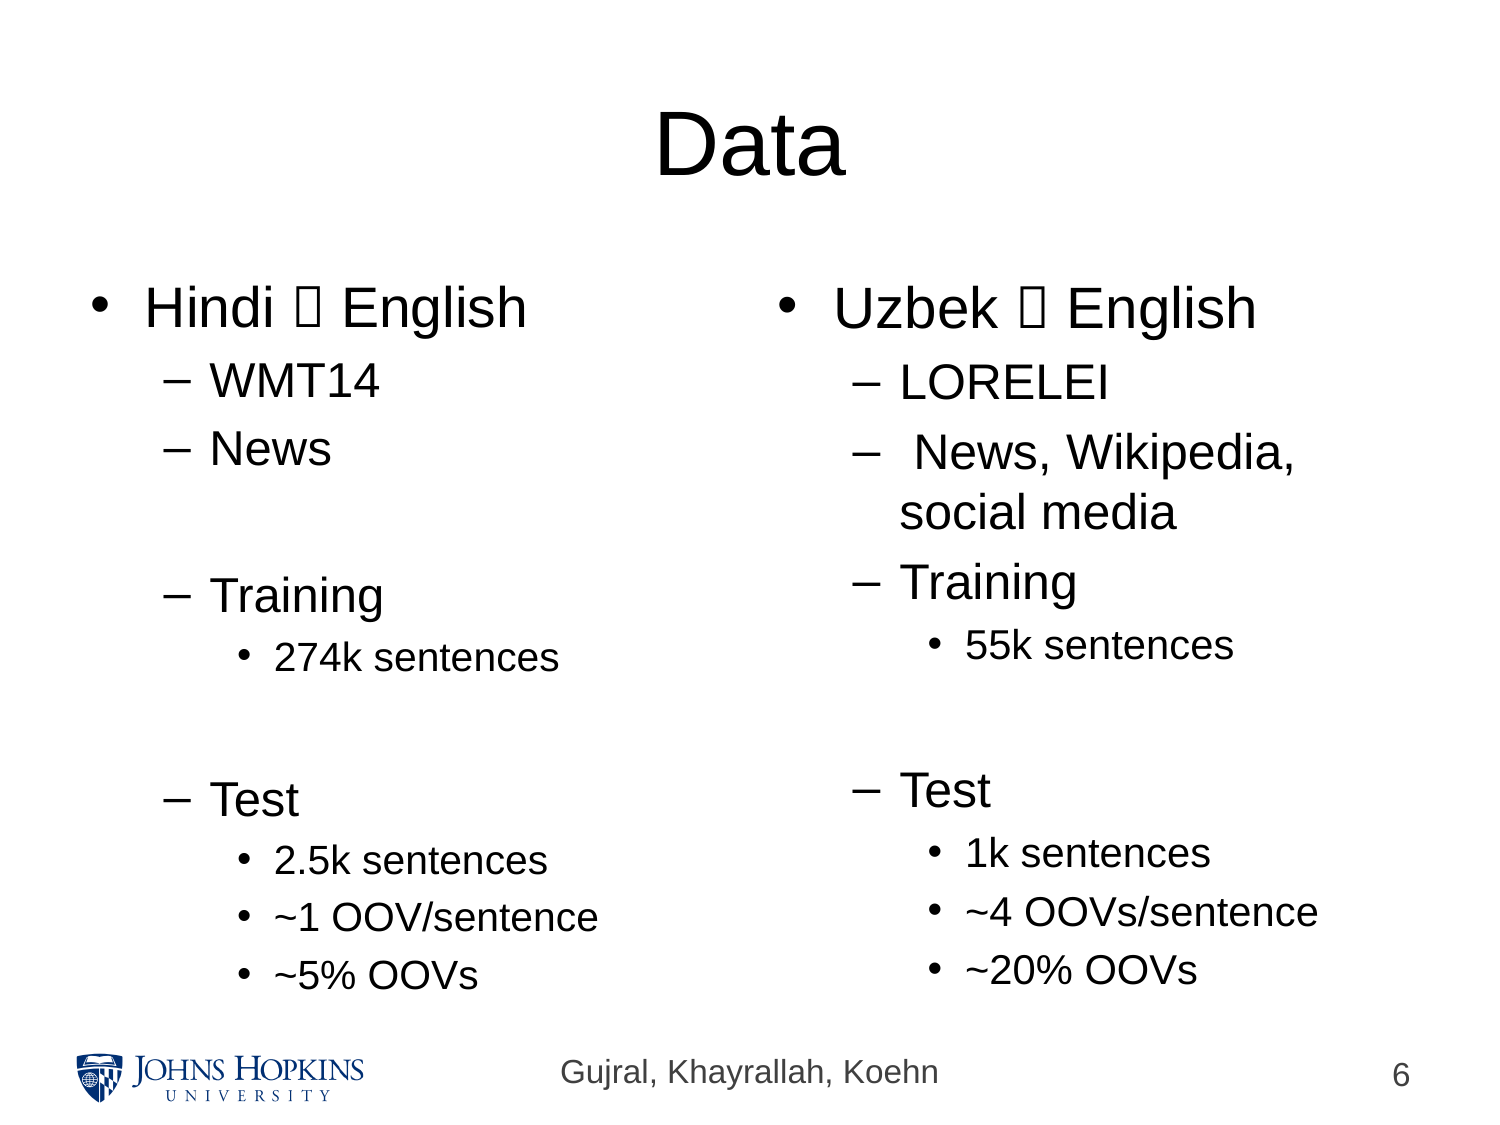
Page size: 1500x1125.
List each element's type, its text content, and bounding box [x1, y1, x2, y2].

title Data [75, 45, 1425, 233]
list Uzbek  English LORELEI News, Wikipedia, social media Training 55k sentences Test 1k sentences ~4 OOVs/sentence ~20% OOVs [762, 262, 1425, 1005]
list Hindi  English WMT14 News Training 274k sentences Test 2.5k sentences ~1 OOV/sentence ~5% OOVs [75, 262, 738, 1005]
footer Gujral, Khayrallah, Koehn [512, 1042, 988, 1103]
